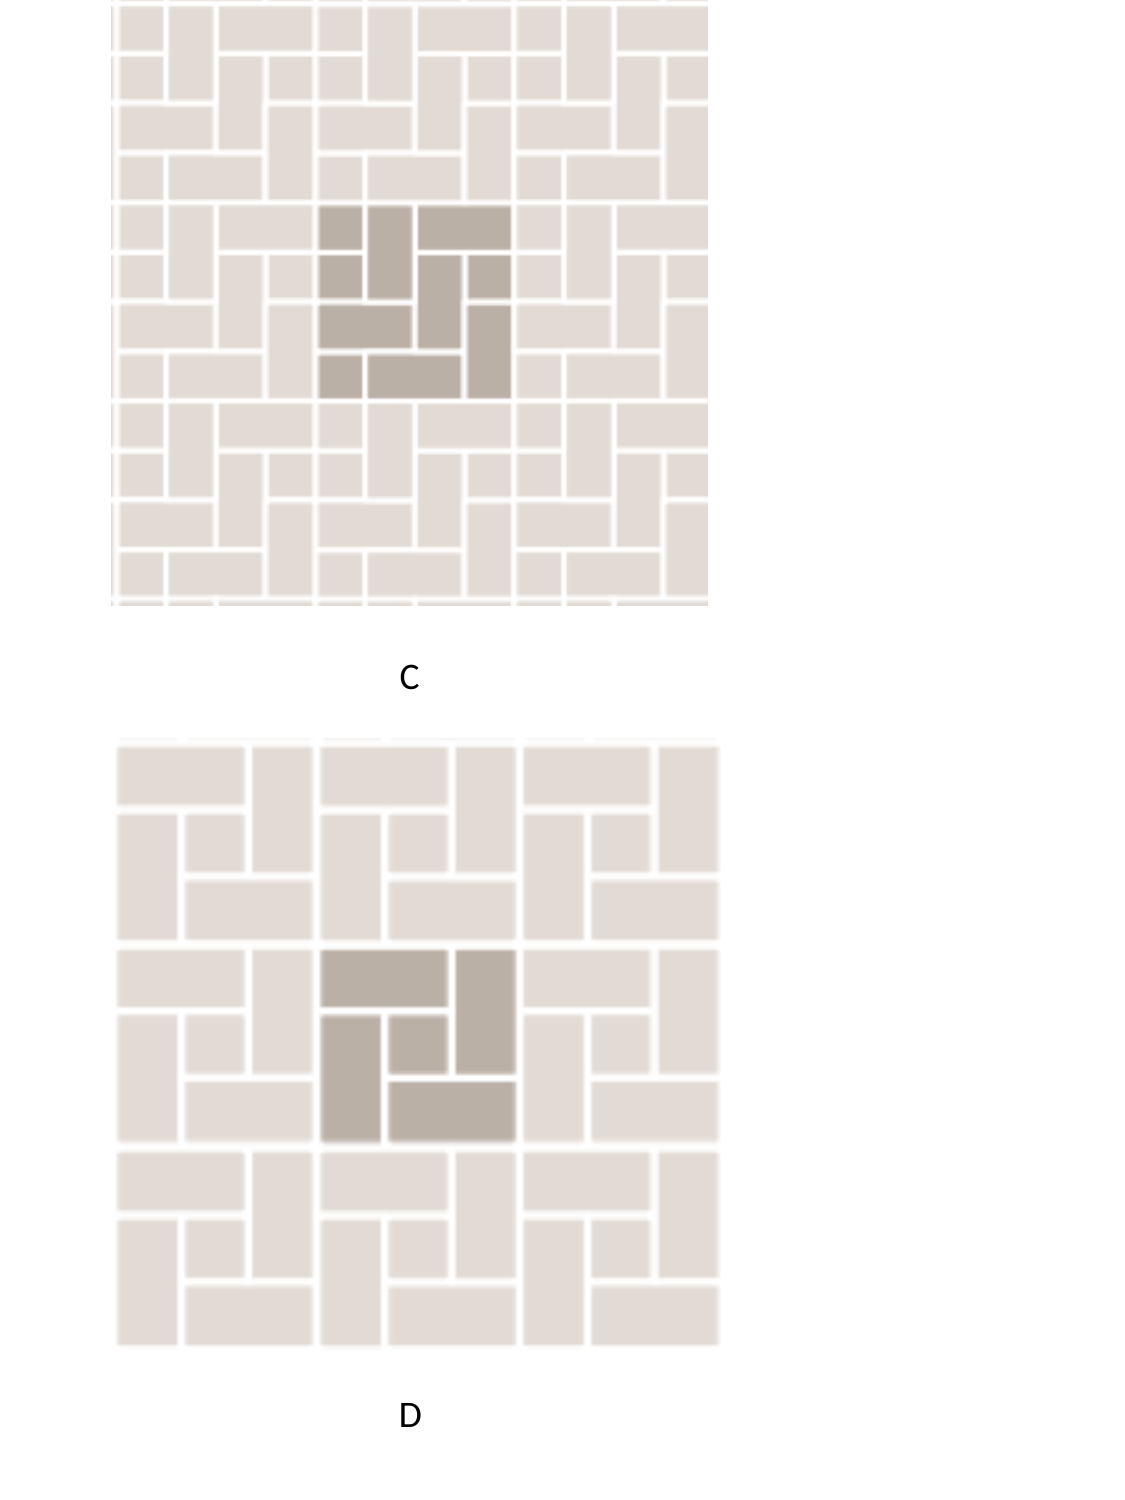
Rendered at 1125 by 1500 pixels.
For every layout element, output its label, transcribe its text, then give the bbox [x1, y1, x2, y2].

text_box D [384, 1382, 437, 1443]
picture [111, 0, 708, 607]
text_box C [384, 644, 435, 705]
picture [111, 738, 728, 1350]
